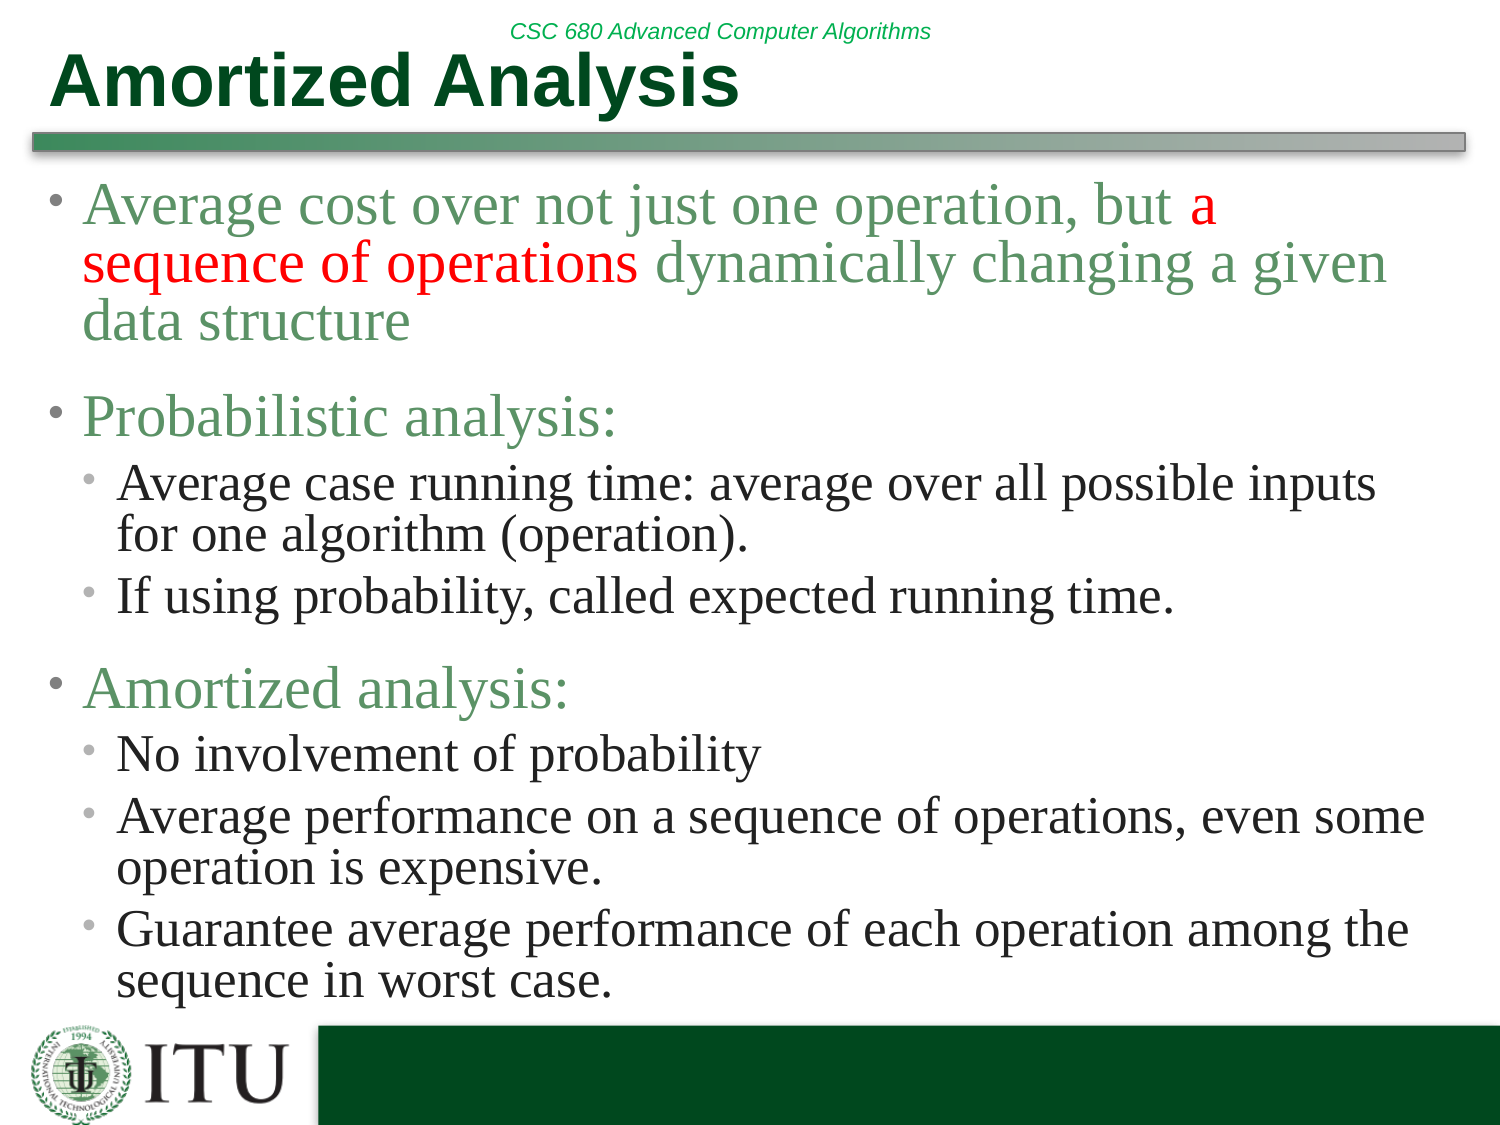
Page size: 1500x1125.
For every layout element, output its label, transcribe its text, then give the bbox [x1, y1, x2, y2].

title Amortized Analysis [33, 24, 1465, 134]
list Average cost over not just one operation, but a sequence of operations dynamically changing a given data structure Probabilistic analysis: Average case running time: average over all possible inputs for one algorithm (operation). If using probability, called expected running time. Amortized analysis: No involvement of probability Average performance on a sequence of operations, even some operation is expensive. Guarantee average performance of each operation among the sequence in worst case. [33, 170, 1465, 1024]
